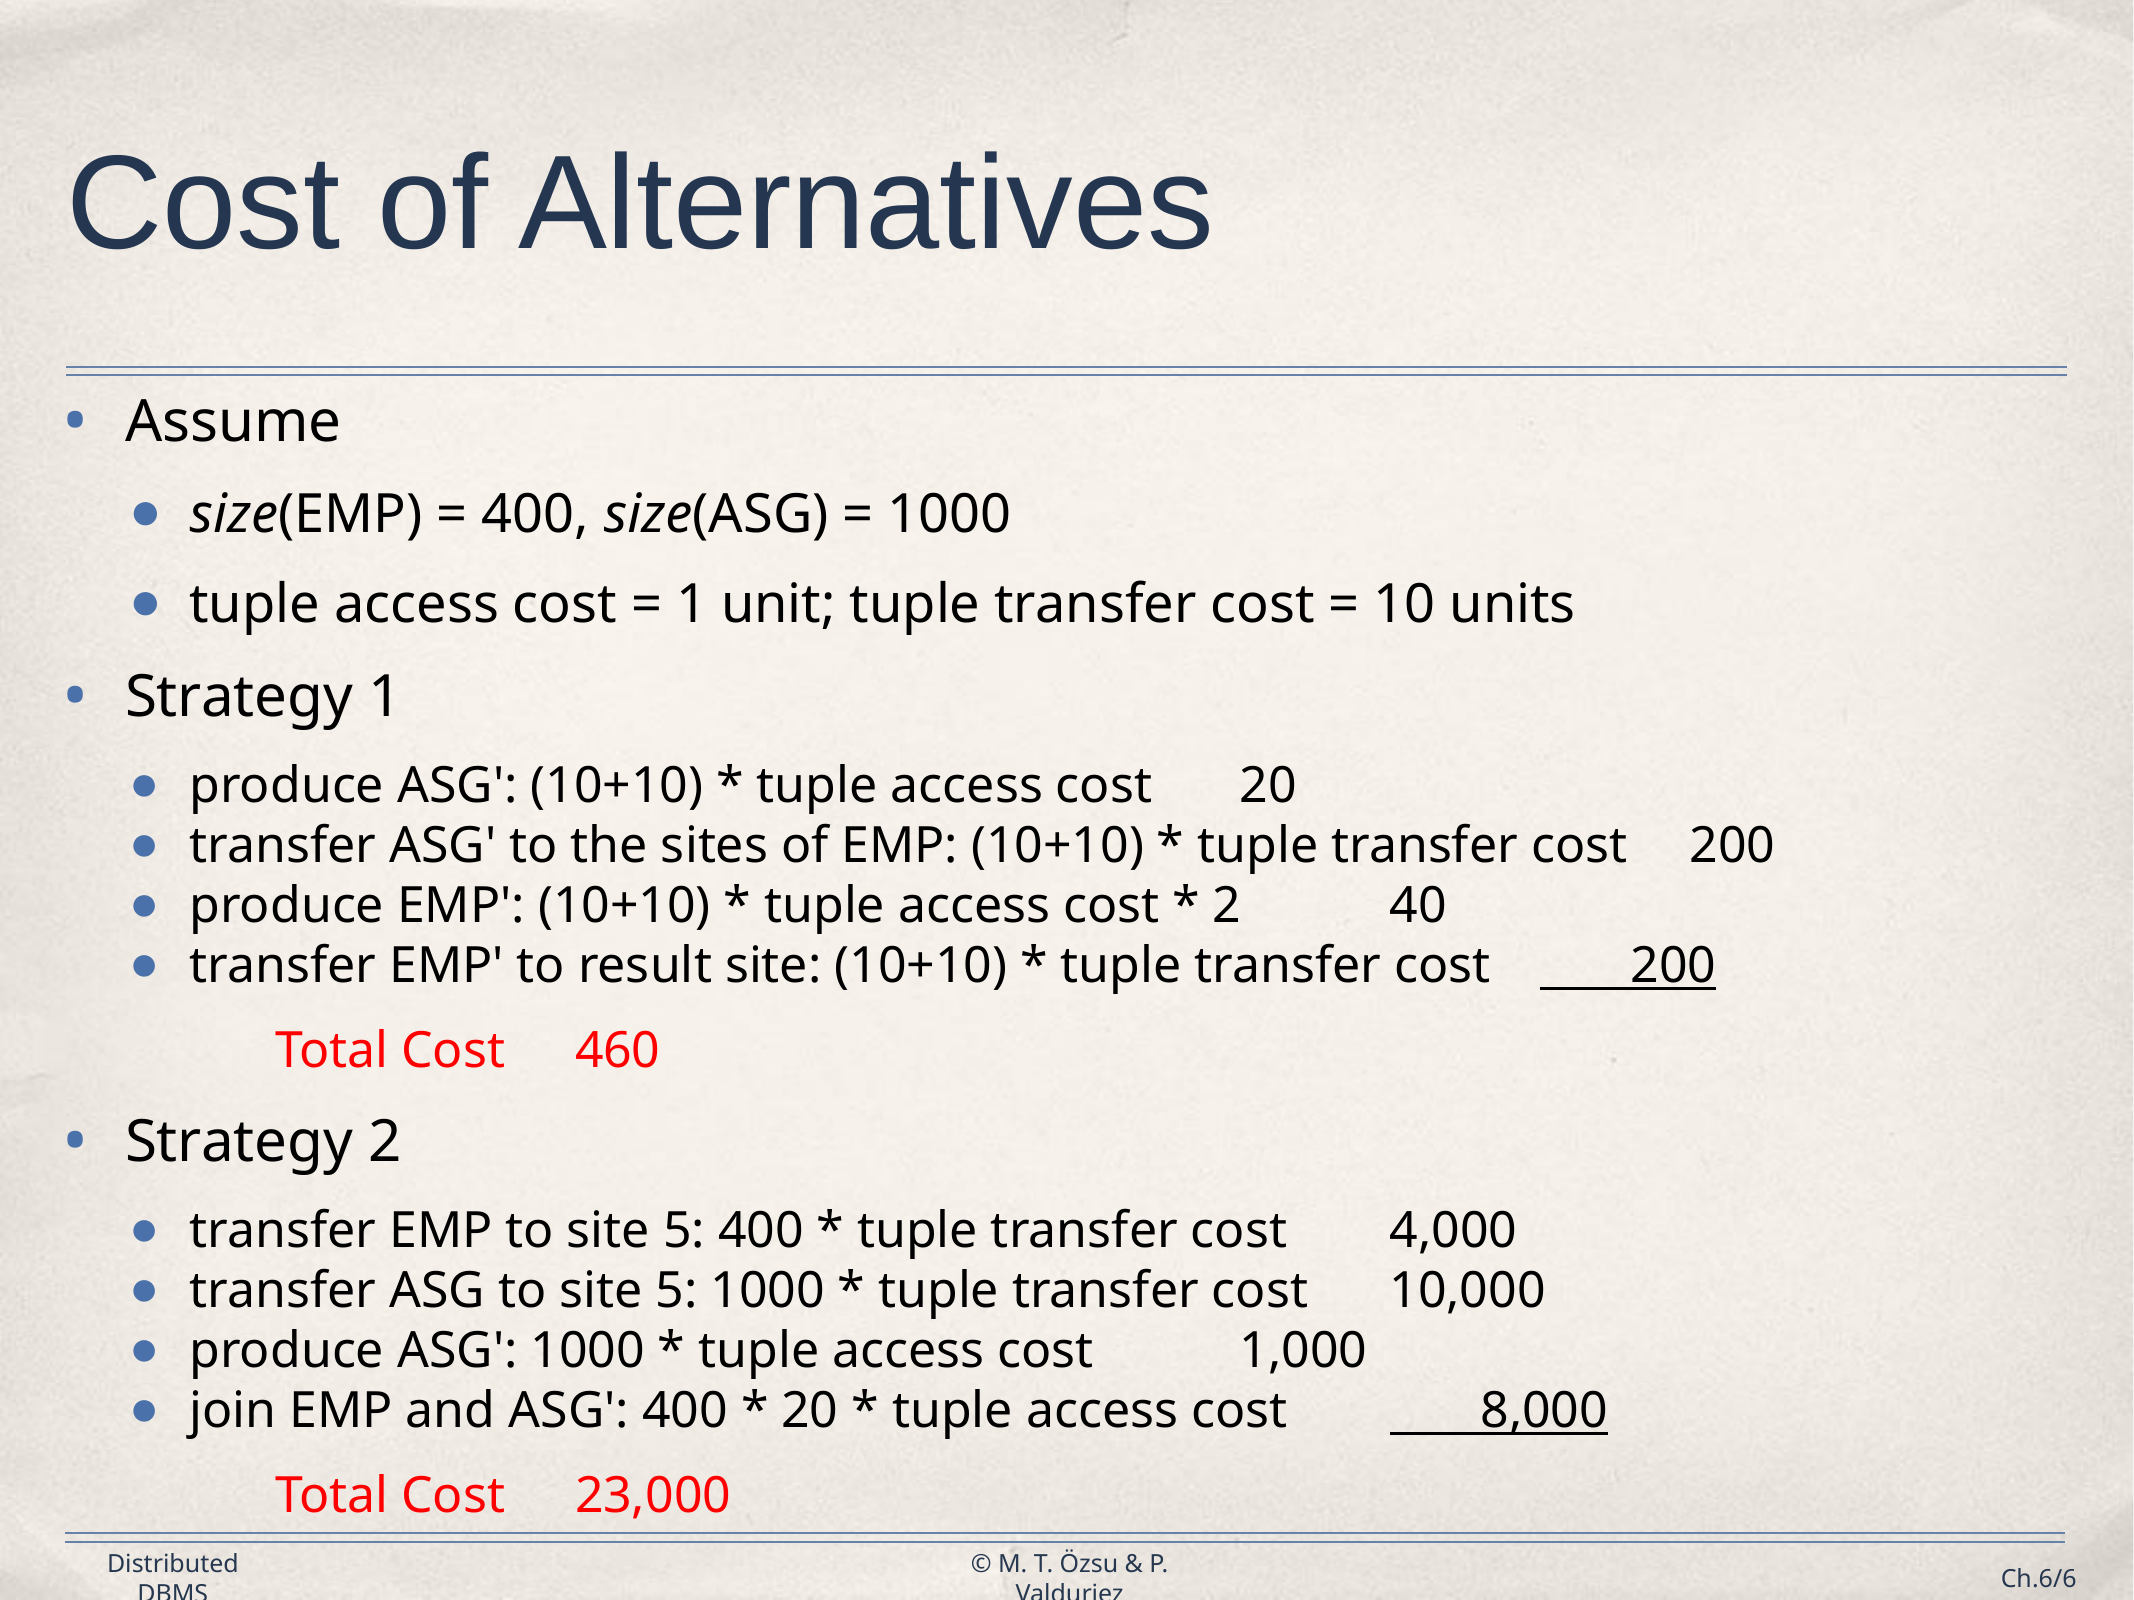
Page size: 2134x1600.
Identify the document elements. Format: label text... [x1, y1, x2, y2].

title Cost of Alternatives [58, 72, 2075, 338]
picture [0, 0, 2134, 1600]
picture [142, 1586, 151, 1600]
picture [184, 1588, 189, 1600]
picture [1054, 1590, 1061, 1600]
picture [175, 1587, 180, 1600]
picture [160, 1594, 167, 1600]
list Assume size(EMP) = 400, size(ASG) = 1000 tuple access cost = 1 unit; tuple transfer cost = 10 units Strategy 1 produce ASG': (10+10) * tuple access cost 20 transfer ASG' to the sites of EMP: (10+10) * tuple transfer cost 200 produce EMP': (10+10) * tuple access cost * 2 40 transfer EMP' to result site: (10+10) * tuple transfer cost 200 Total Cost 460 Strategy 2 transfer EMP to site 5: 400 * tuple transfer cost 4,000 transfer ASG to site 5: 1000 * tuple transfer cost 10,000 produce ASG': 1000 * tuple access cost 1,000 join EMP and ASG': 400 * 20 * tuple access cost 8,000 Total Cost 23,000 [56, 374, 2073, 1535]
picture [160, 1586, 167, 1592]
